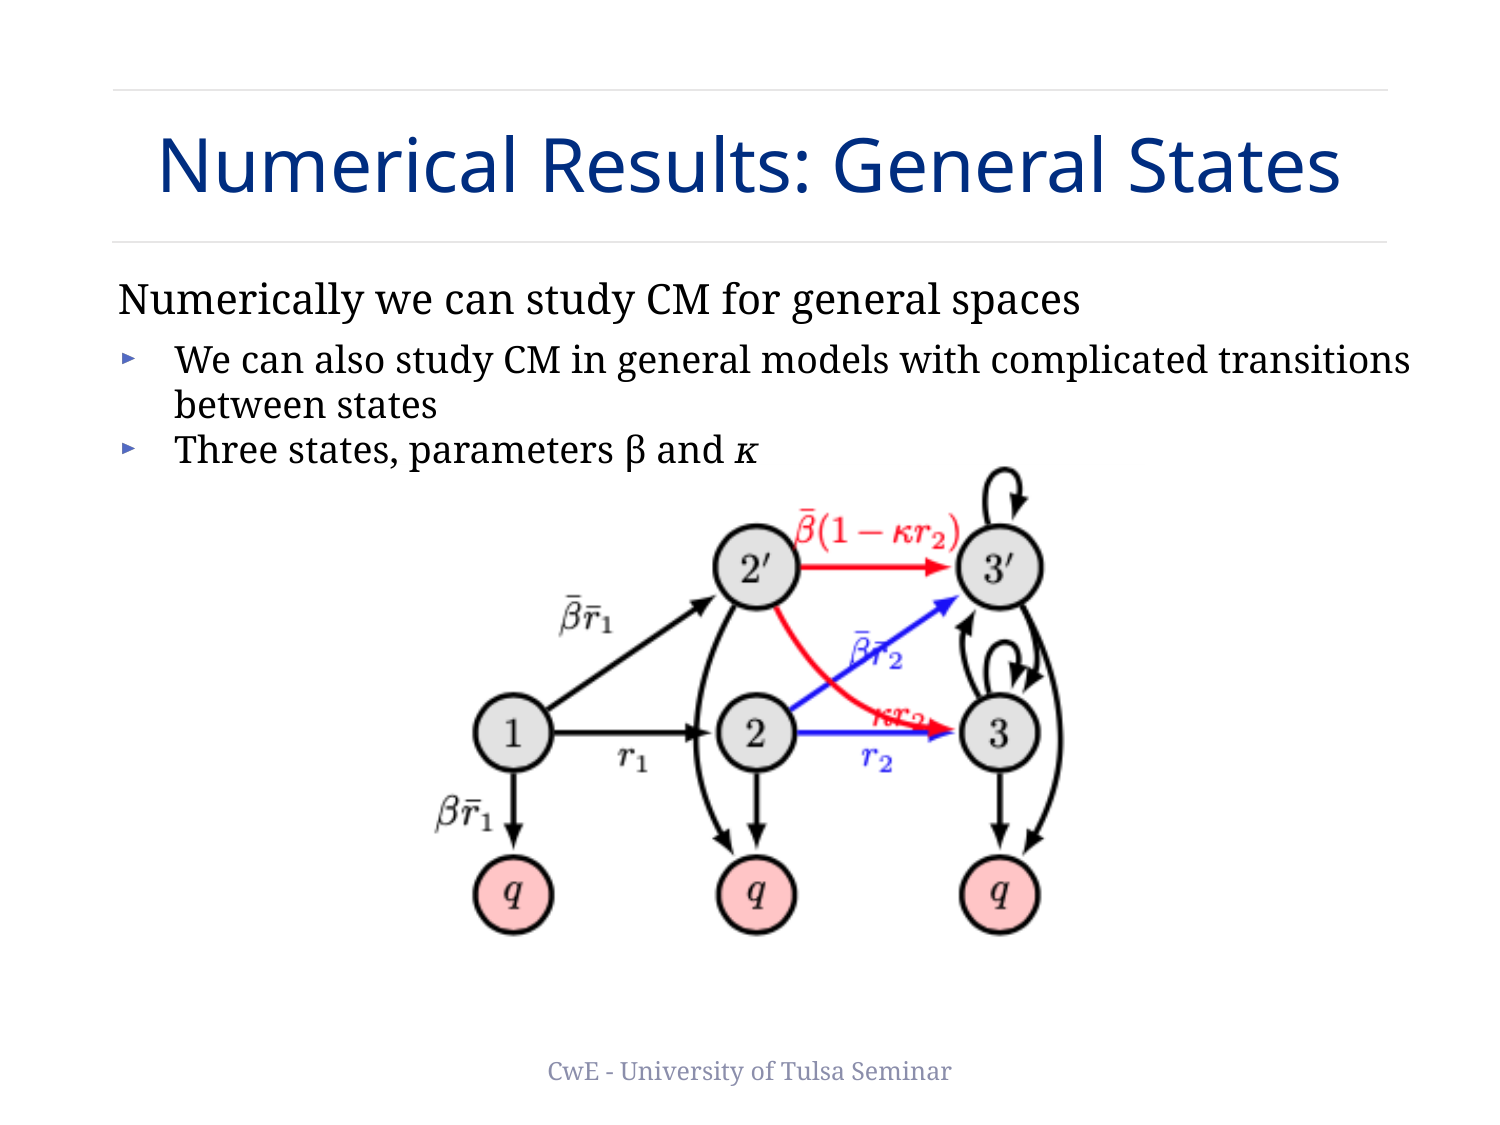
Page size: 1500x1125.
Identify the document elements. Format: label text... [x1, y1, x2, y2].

footer CwE - University of Tulsa Seminar [440, 1042, 1060, 1103]
picture [117, 435, 146, 462]
picture [117, 345, 146, 372]
text_box Numerically we can study CM for general spaces We can also study CM in general models with complicated transitions between states Three states, parameters β and 𝜅 [103, 265, 1469, 1125]
title Numerical Results: General States [103, 59, 1397, 265]
picture [376, 463, 1145, 988]
